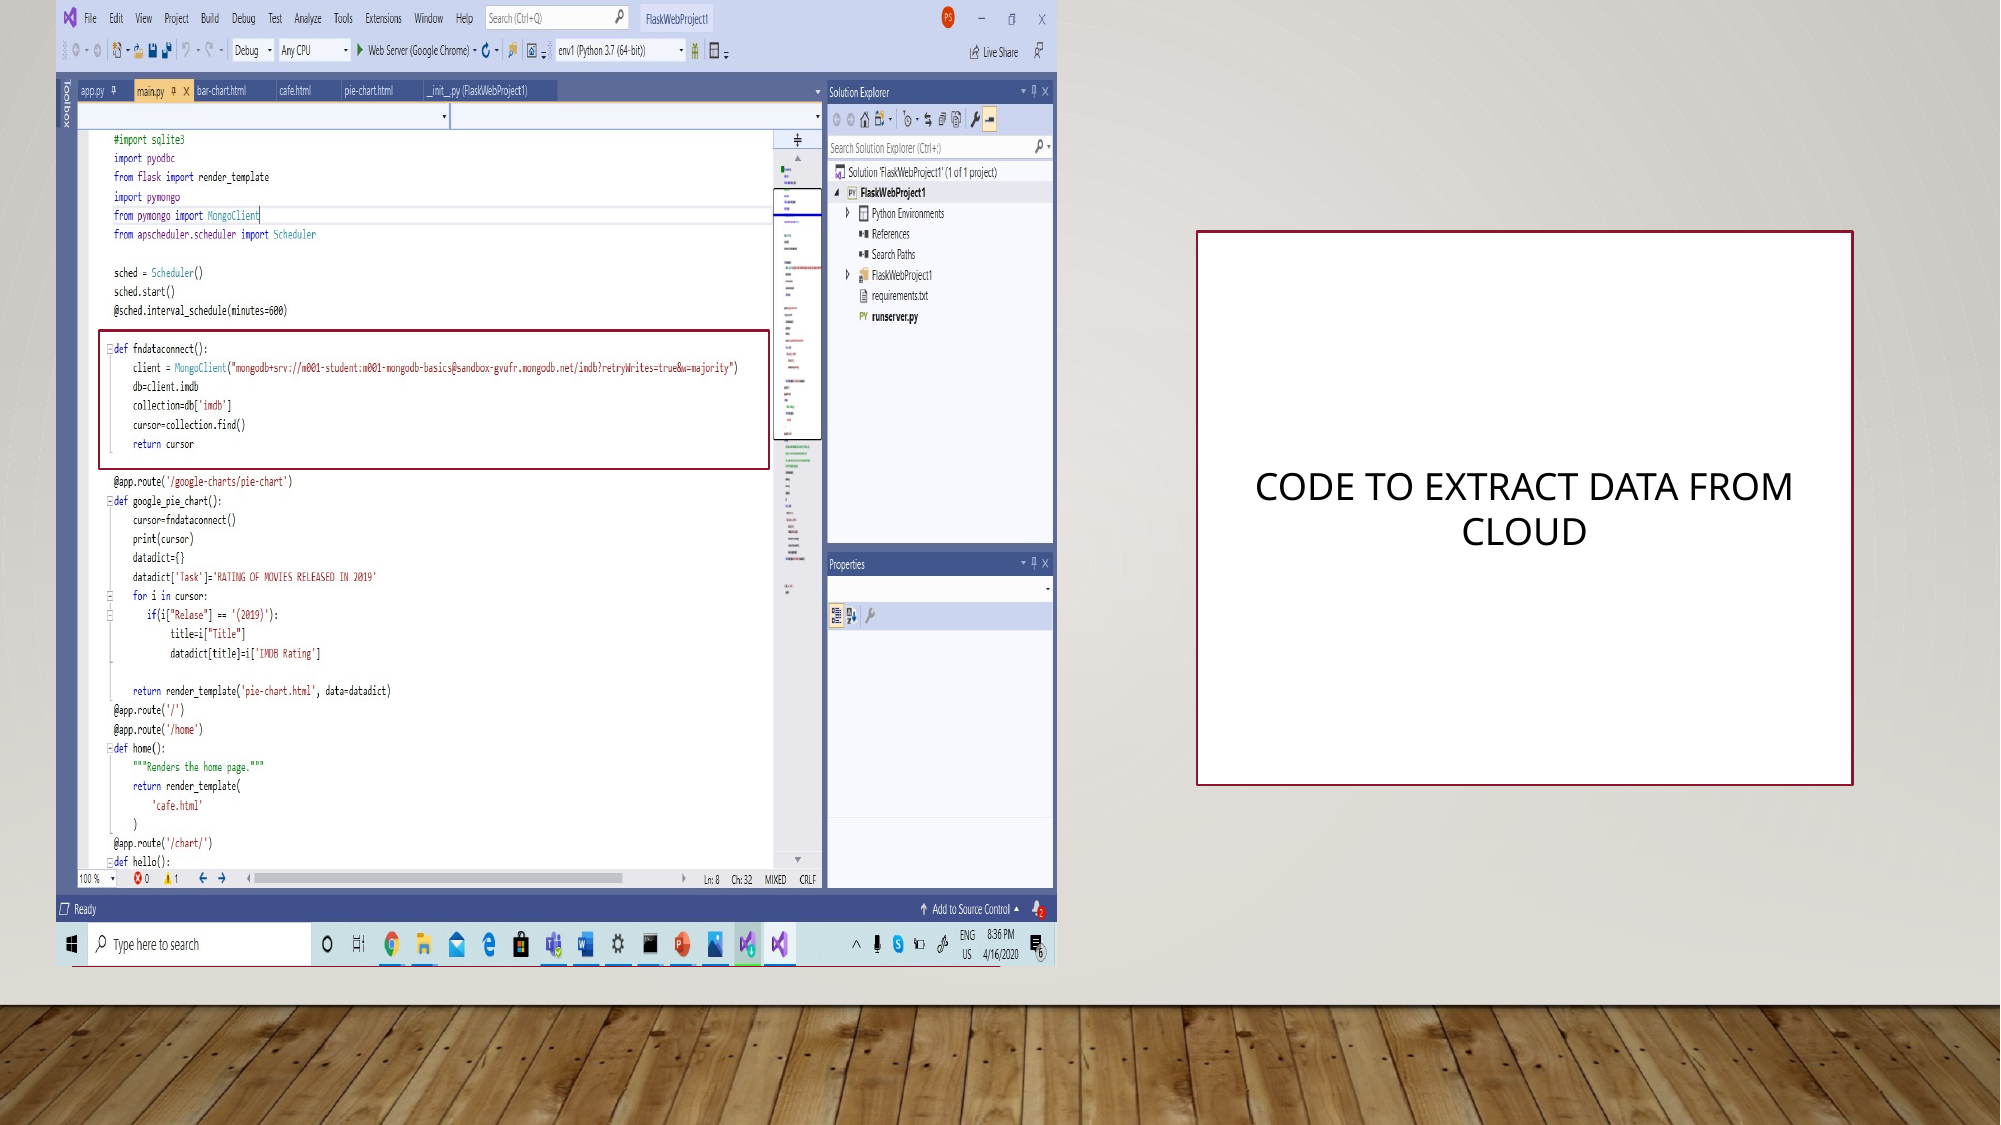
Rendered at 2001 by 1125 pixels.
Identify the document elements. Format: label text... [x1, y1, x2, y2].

picture [0, 1005, 2000, 1125]
text_box CODE TO EXTRACT DATA FROM CLOUD [1196, 230, 1854, 786]
picture [56, 0, 1057, 966]
